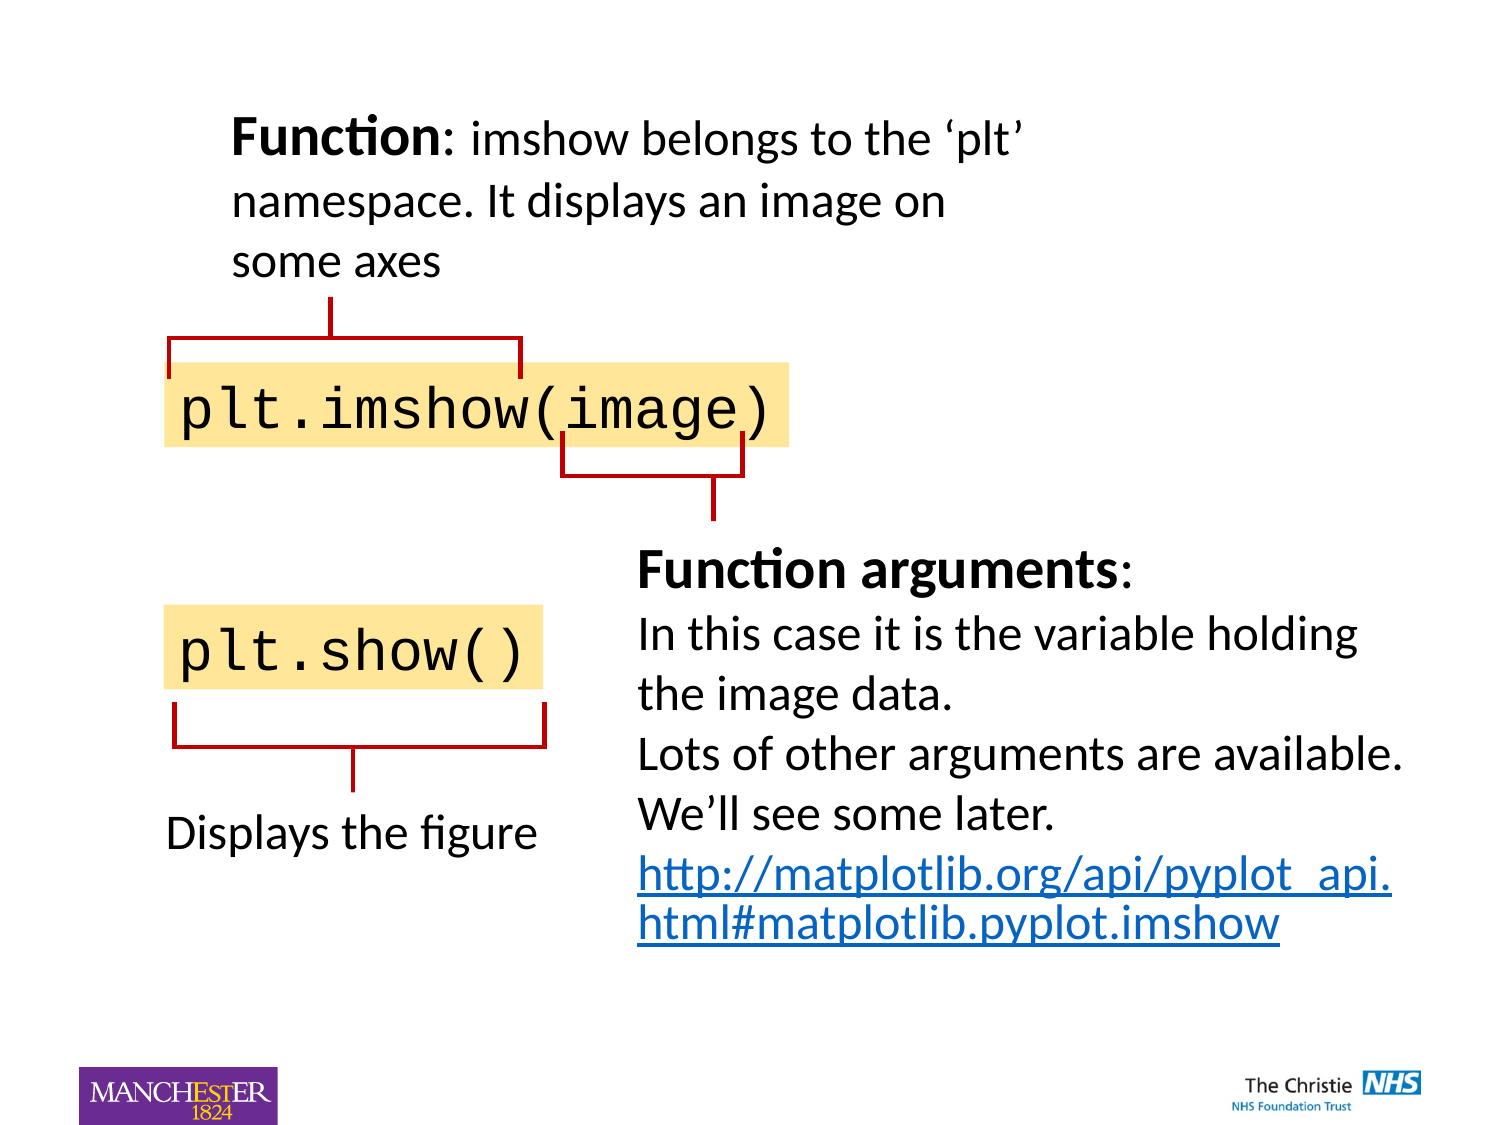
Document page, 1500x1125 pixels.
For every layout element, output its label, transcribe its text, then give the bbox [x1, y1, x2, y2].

text_box [174, 701, 545, 792]
text_box Displays the figure [150, 792, 556, 868]
text_box plt.show() [163, 604, 544, 690]
picture [79, 1067, 278, 1125]
text_box [562, 430, 743, 522]
text_box plt.imshow(image) [164, 362, 790, 448]
text_box Function arguments: In this case it is the variable holding the image data. Lots of other arguments are available. We’ll see some later. http://matplotlib.org/api/pyplot_api.html#matplotlib.pyplot.imshow [622, 522, 1433, 908]
text_box Function: imshow belongs to the ‘plt’ namespace. It displays an image on some axes [216, 89, 1047, 295]
picture [1165, 1062, 1421, 1125]
text_box [169, 296, 521, 380]
